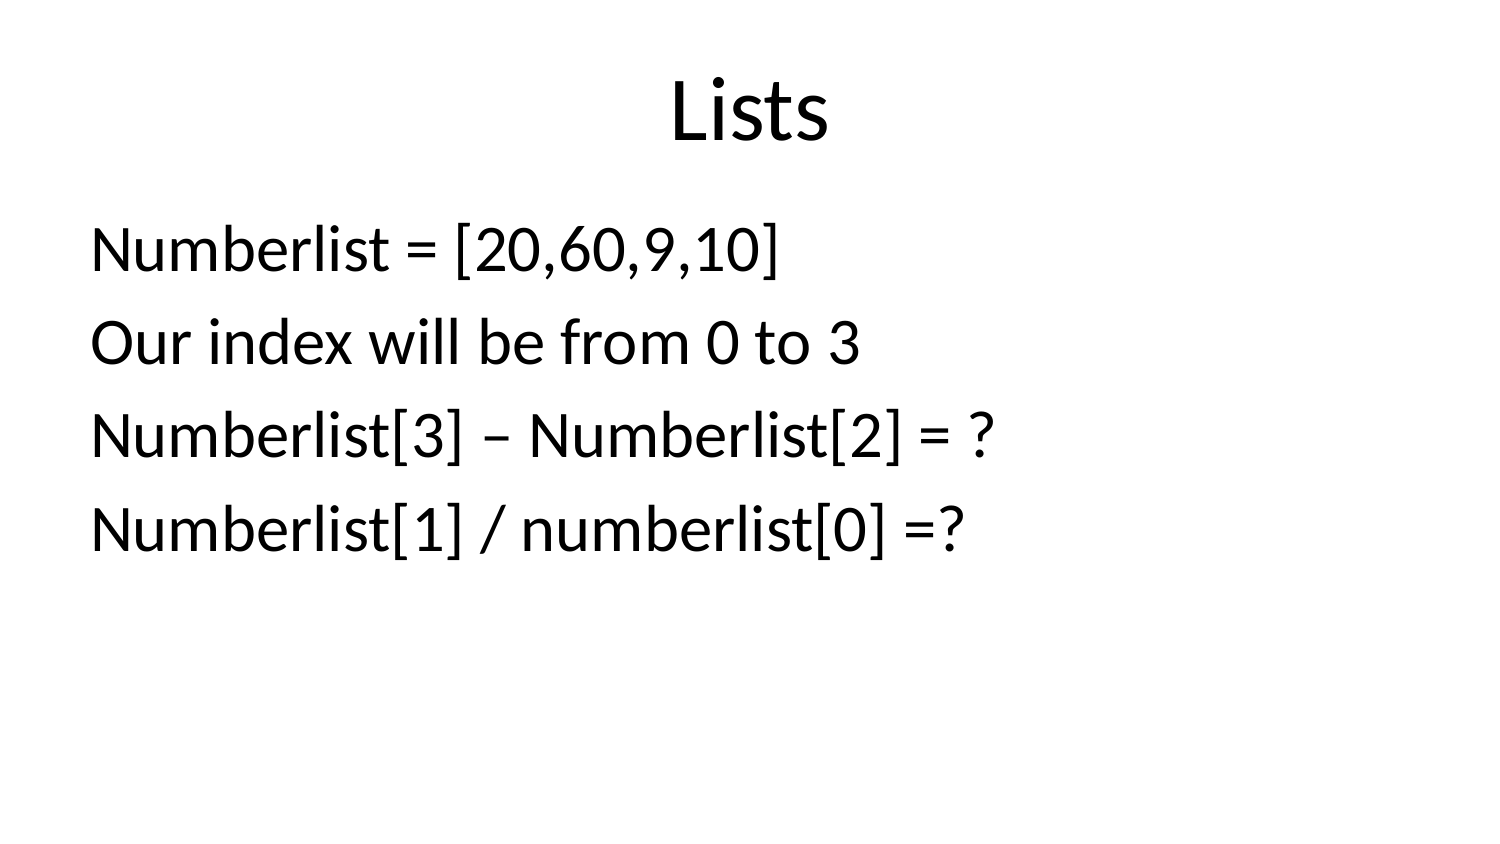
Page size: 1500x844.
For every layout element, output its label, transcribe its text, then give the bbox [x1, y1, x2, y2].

list Numberlist = [20,60,9,10] Our index will be from 0 to 3 Numberlist[3] – Numberlist[2] = ? Numberlist[1] / numberlist[0] =? [75, 196, 1425, 754]
title Lists [75, 33, 1425, 175]
